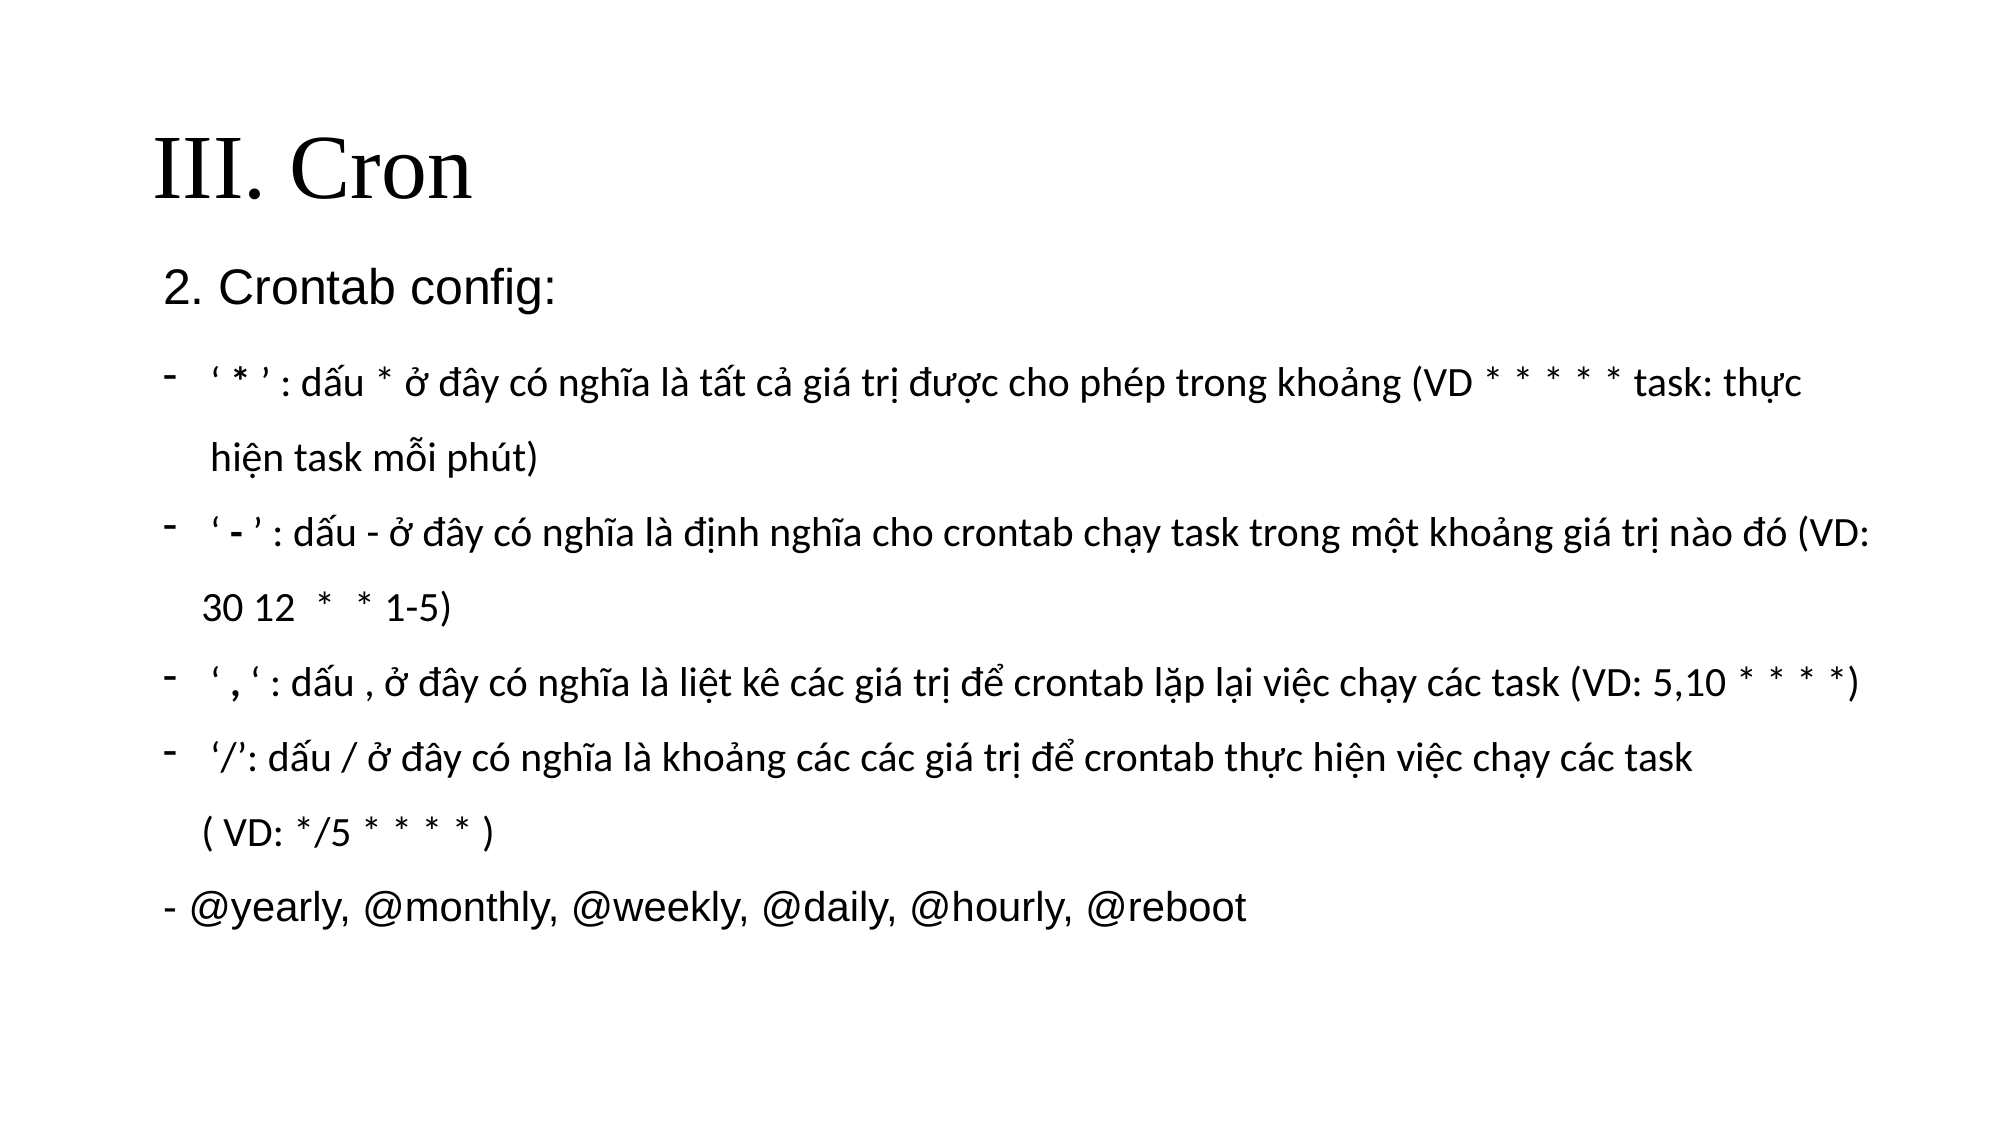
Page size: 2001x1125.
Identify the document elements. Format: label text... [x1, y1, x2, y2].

text_box ‘ * ’ : dấu * ở đây có nghĩa là tất cả giá trị được cho phép trong khoảng (VD * * * * * task: thực hiện task mỗi phút) ‘ - ’ : dấu - ở đây có nghĩa là định nghĩa cho crontab chạy task trong một khoảng giá trị nào đó (VD: 30 12 * * 1-5) ‘ , ‘ : dấu , ở đây có nghĩa là liệt kê các giá trị để crontab lặp lại việc chạy các task (VD: 5,10 * * * *) ‘/’: dấu / ở đây có nghĩa là khoảng các các giá trị để crontab thực hiện việc chạy các task ( VD: */5 * * * * ) - @yearly, @monthly, @weekly, @daily, @hourly, @reboot [148, 322, 1893, 938]
title III. Cron [137, 59, 1863, 278]
text_box 2. Crontab config: [148, 246, 1562, 322]
